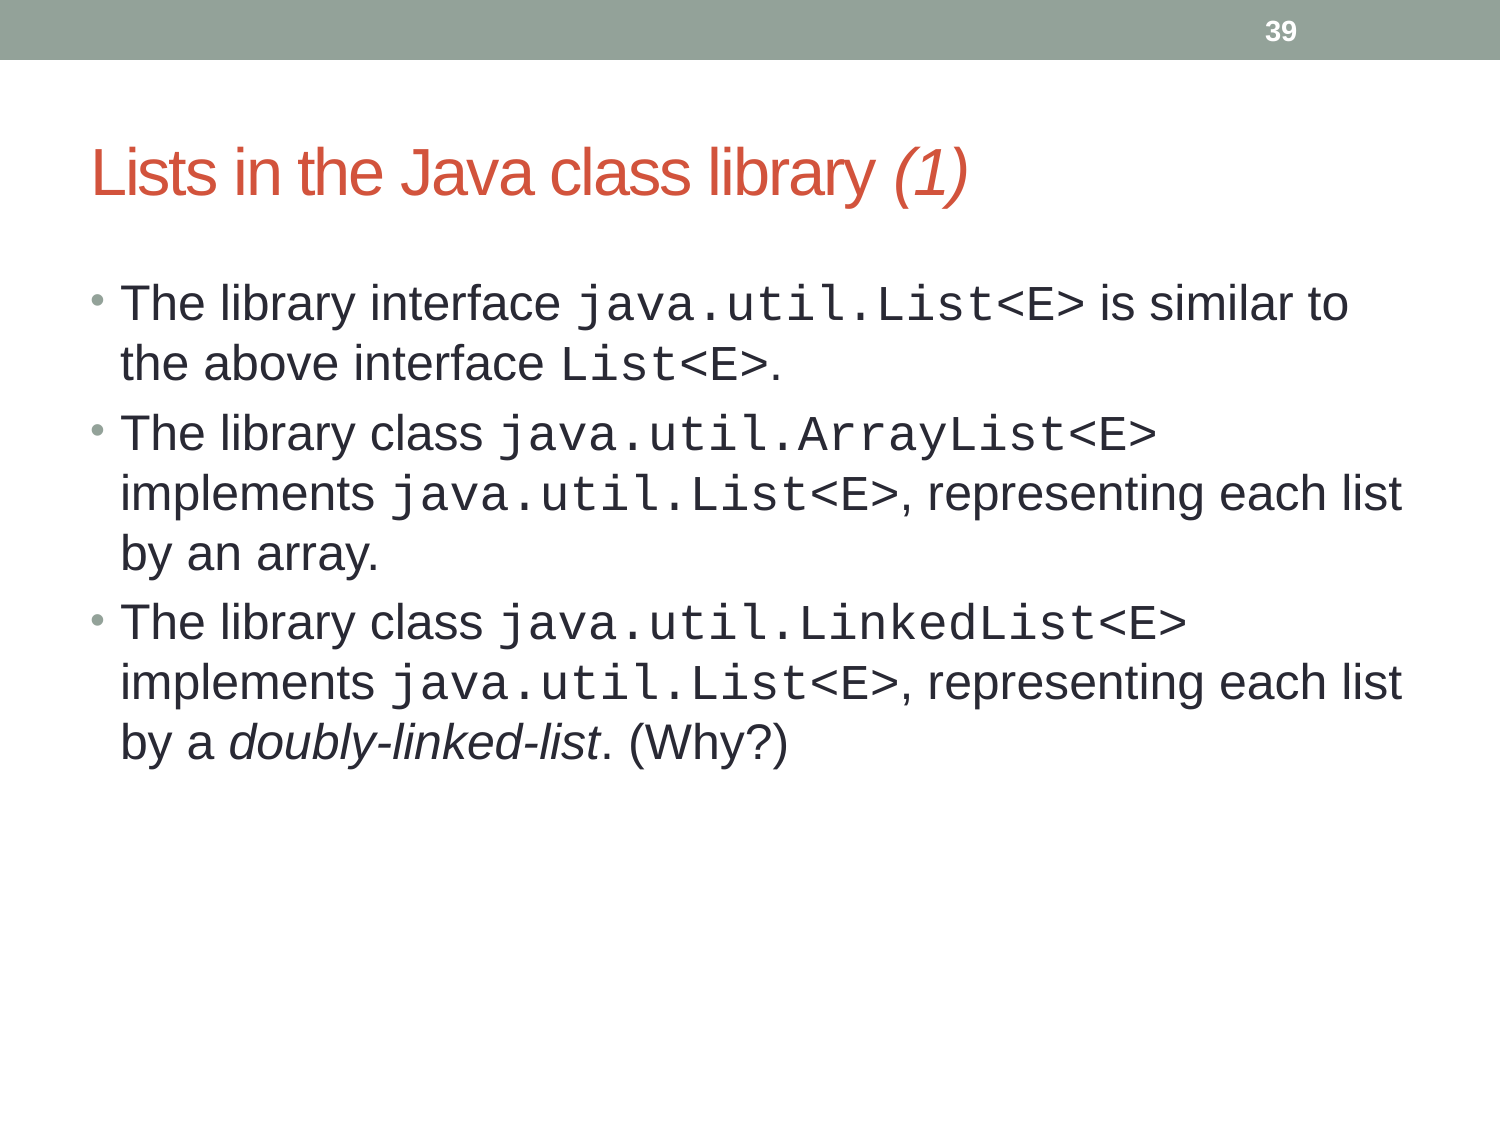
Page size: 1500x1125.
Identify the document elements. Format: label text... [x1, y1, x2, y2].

slide_number 39 [1250, 3, 1425, 57]
title Lists in the Java class library (1) [75, 87, 1425, 250]
list The library interface java.util.List<E> is similar to the above interface List<E>. The library class java.util.ArrayList<E> implements java.util.List<E>, representing each list by an array. The library class java.util.LinkedList<E> implements java.util.List<E>, representing each list by a doubly-linked-list. (Why?) [75, 262, 1425, 1063]
